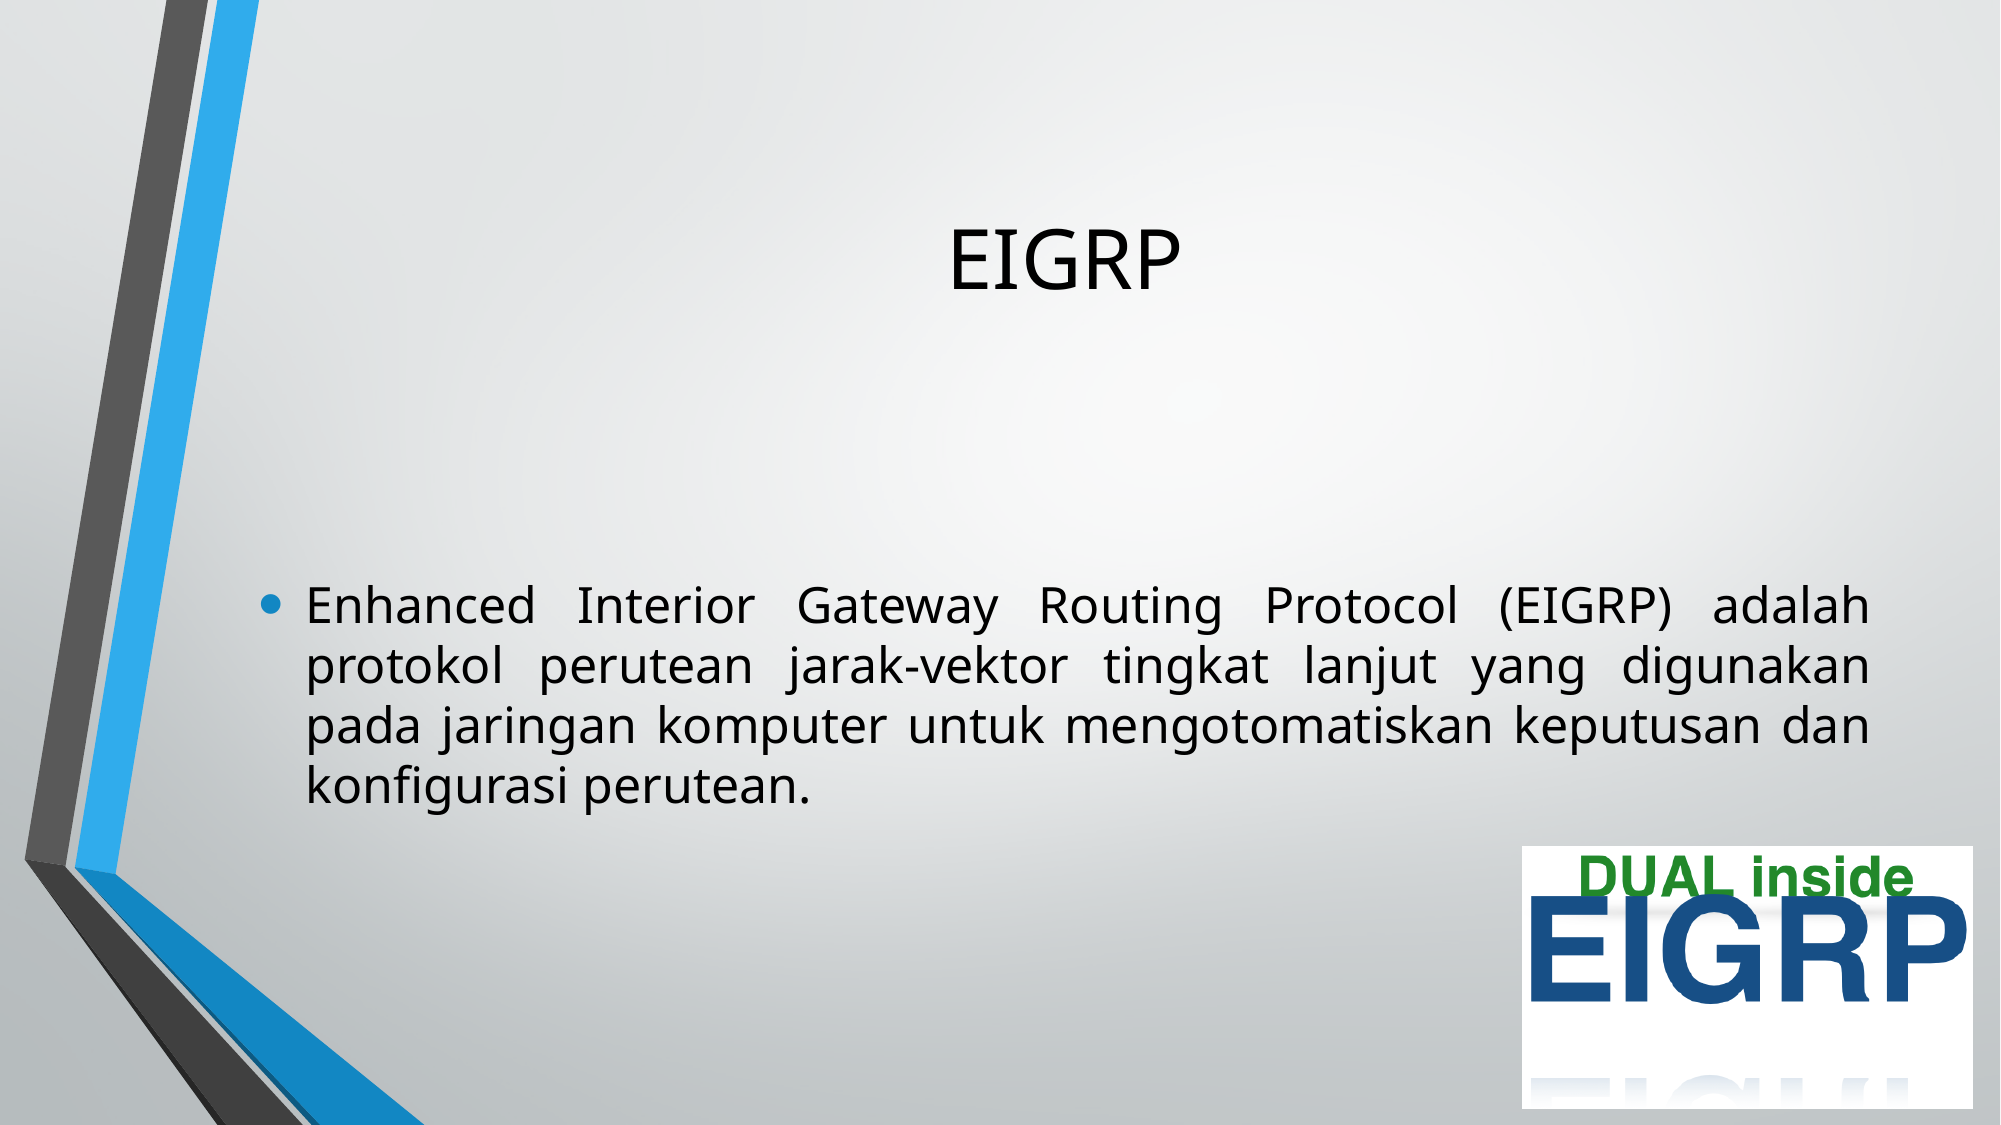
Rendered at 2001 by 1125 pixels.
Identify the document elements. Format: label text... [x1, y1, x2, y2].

title EIGRP [243, 112, 1887, 400]
list Enhanced Interior Gateway Routing Protocol (EIGRP) adalah protokol perutean jarak-vektor tingkat lanjut yang digunakan pada jaringan komputer untuk mengotomatiskan keputusan dan konfigurasi perutean. [243, 437, 1887, 950]
picture [1522, 846, 1973, 1109]
